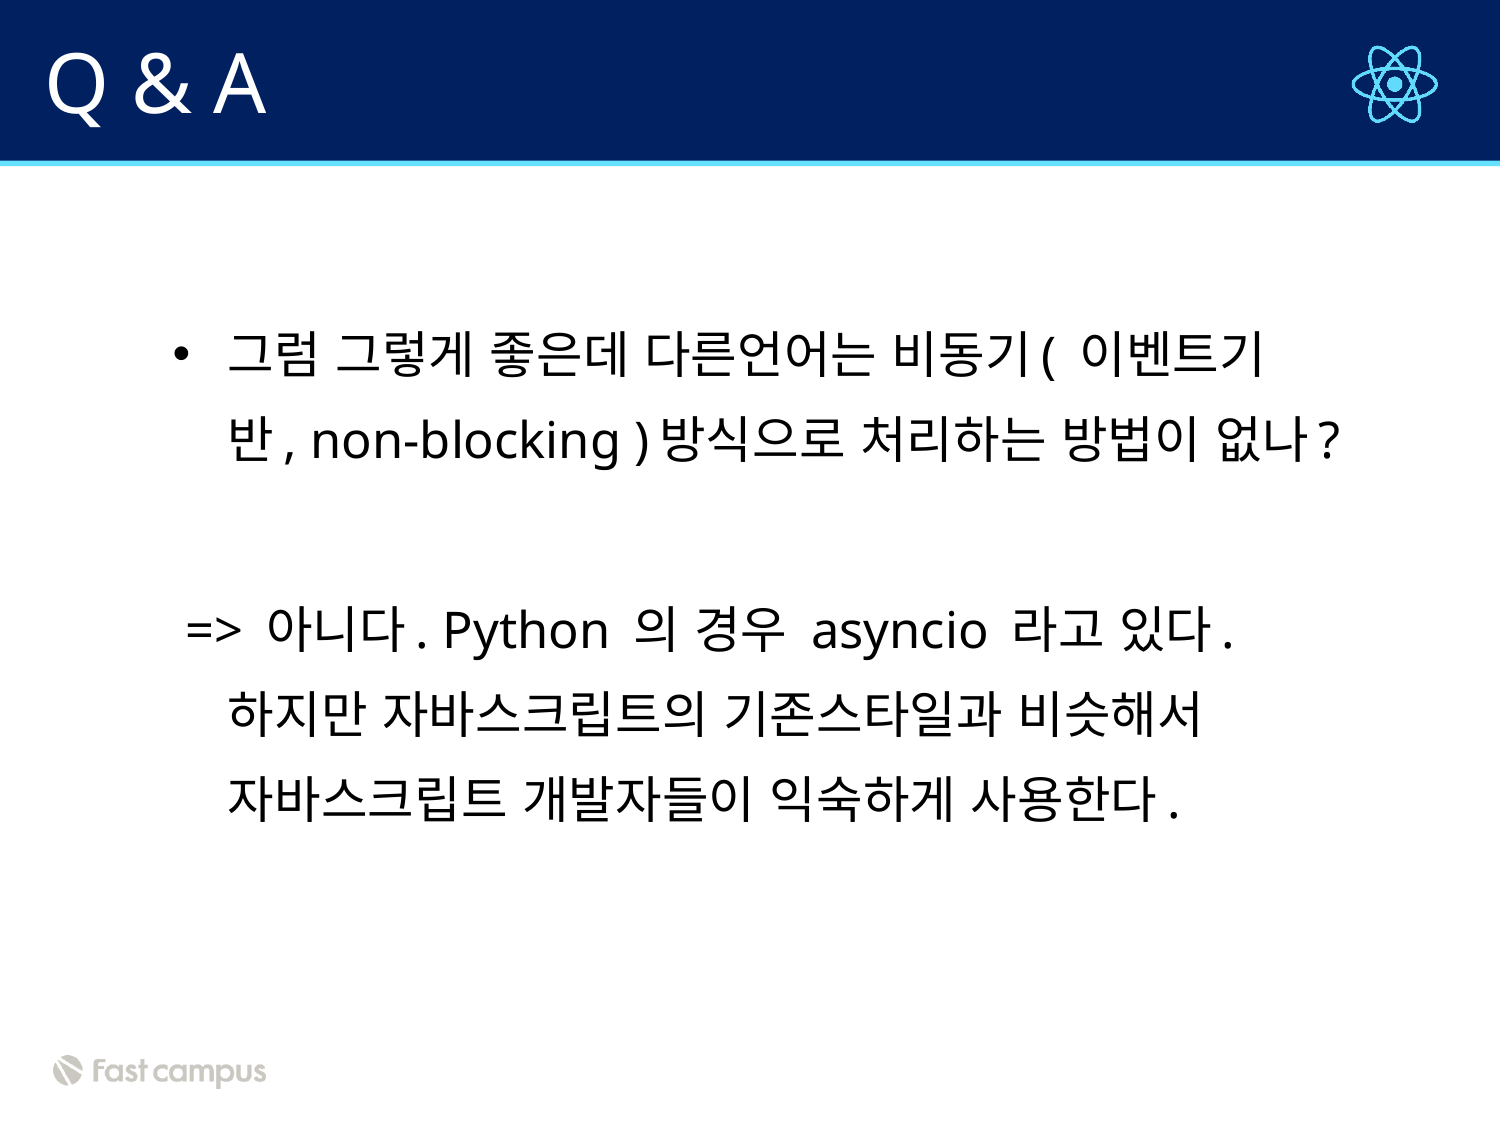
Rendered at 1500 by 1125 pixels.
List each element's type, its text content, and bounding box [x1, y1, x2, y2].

list 그럼 그렇게 좋은데 다른언어는 비동기( 이벤트기반, non-blocking )방식으로 처리하는 방법이 없나? => 아니다. Python 의 경우 asyncio 라고 있다. 하지만 자바스크립트의 기존스타일과 비슷해서 자바스크립트 개발자들이 익숙하게 사용한다. [157, 290, 1343, 953]
title Q & A [29, 0, 1380, 175]
picture [1380, 36, 1444, 135]
